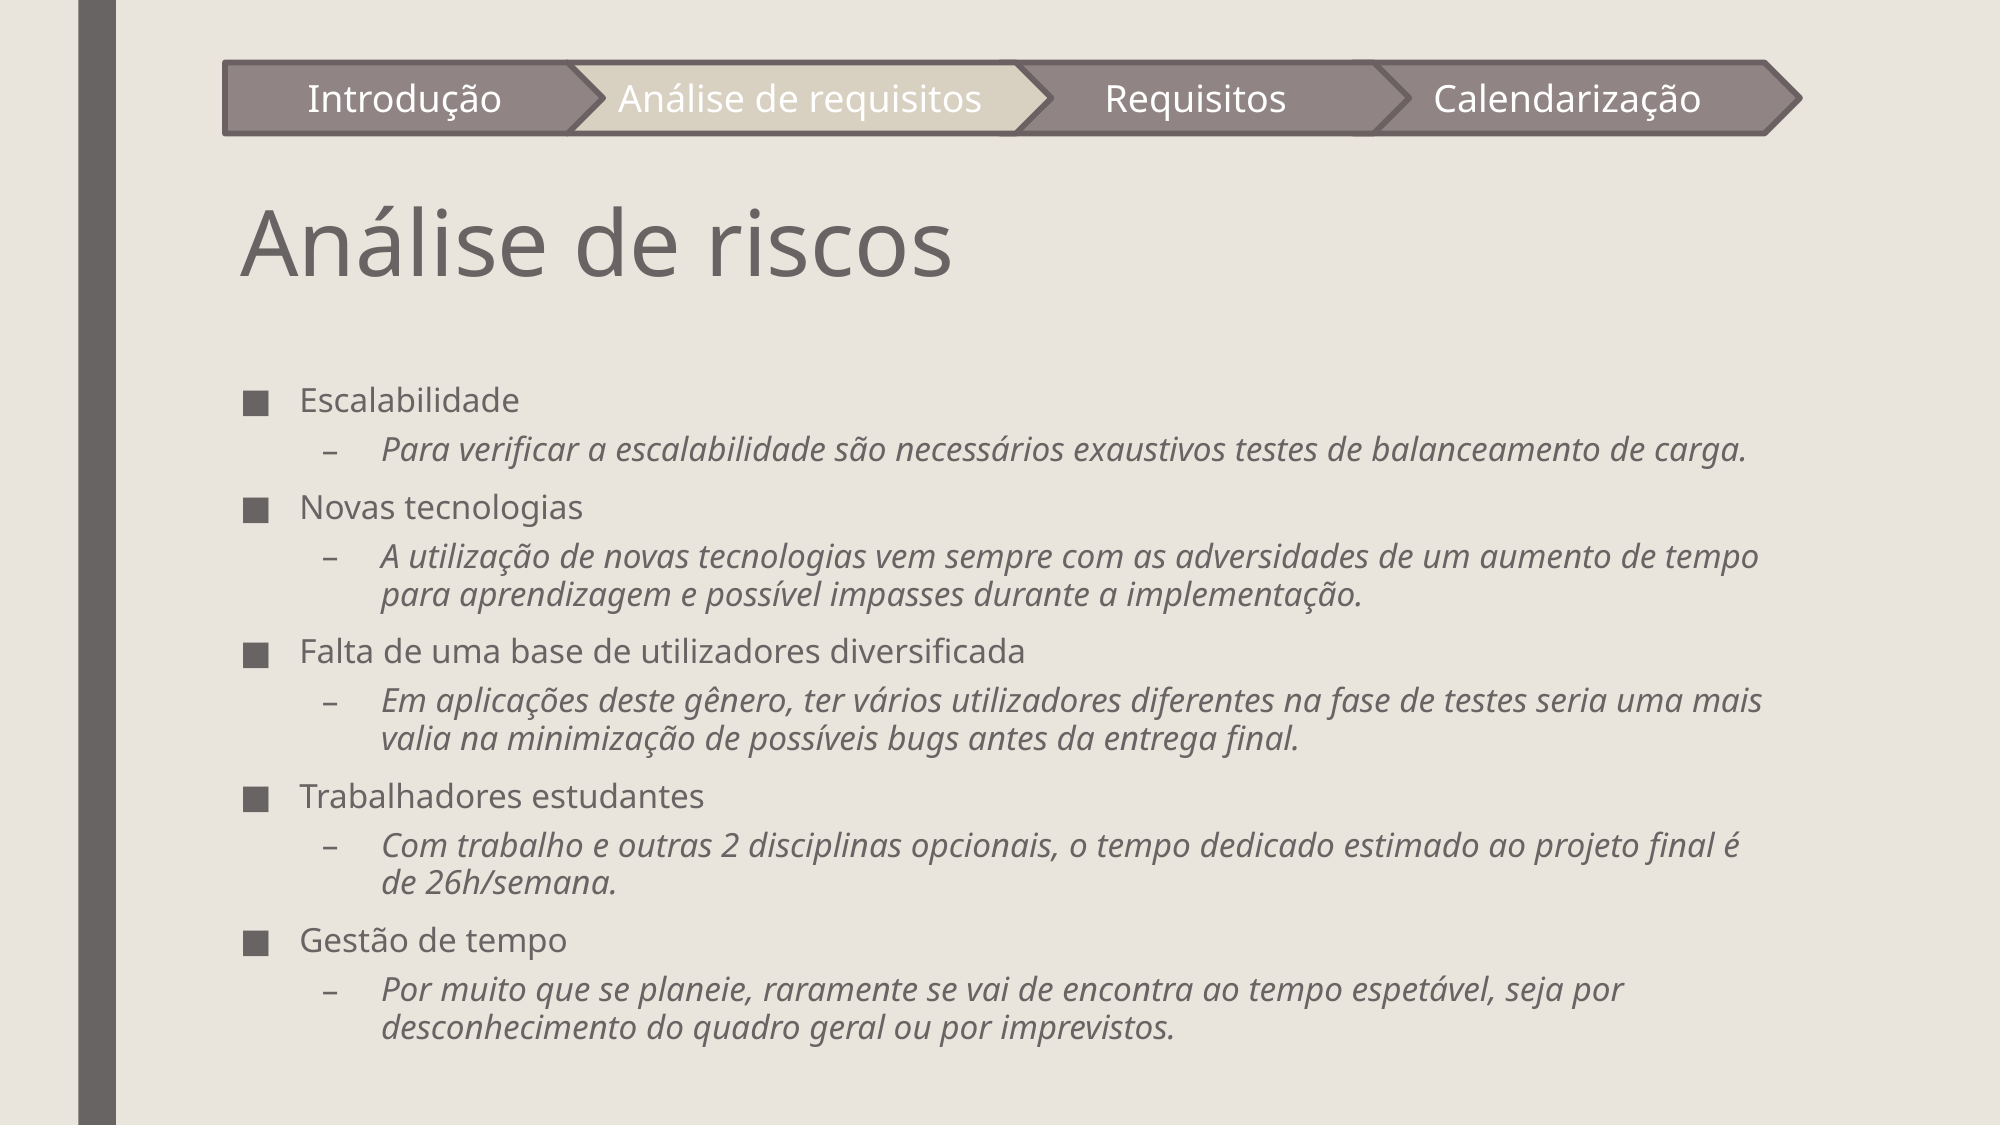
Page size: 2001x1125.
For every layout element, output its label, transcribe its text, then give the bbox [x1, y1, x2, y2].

text_box Introdução [222, 59, 606, 137]
title Análise de riscos [225, 190, 1800, 357]
text_box Análise de requisitos [569, 59, 1055, 137]
text_box Requisitos [1017, 59, 1413, 137]
list Escalabilidade Para verificar a escalabilidade são necessários exaustivos testes de balanceamento de carga. Novas tecnologias A utilização de novas tecnologias vem sempre com as adversidades de um aumento de tempo para aprendizagem e possível impasses durante a implementação. Falta de uma base de utilizadores diversificada Em aplicações deste gênero, ter vários utilizadores diferentes na fase de testes seria uma mais valia na minimização de possíveis bugs antes da entrega final. Trabalhadores estudantes Com trabalho e outras 2 disciplinas opcionais, o tempo dedicado estimado ao projeto final é de 26h/semana. Gestão de tempo Por muito que se planeie, raramente se vai de encontra ao tempo espetável, seja por desconhecimento do quadro geral ou por imprevistos. [225, 375, 1800, 1063]
text_box Calendarização [1375, 59, 1803, 137]
